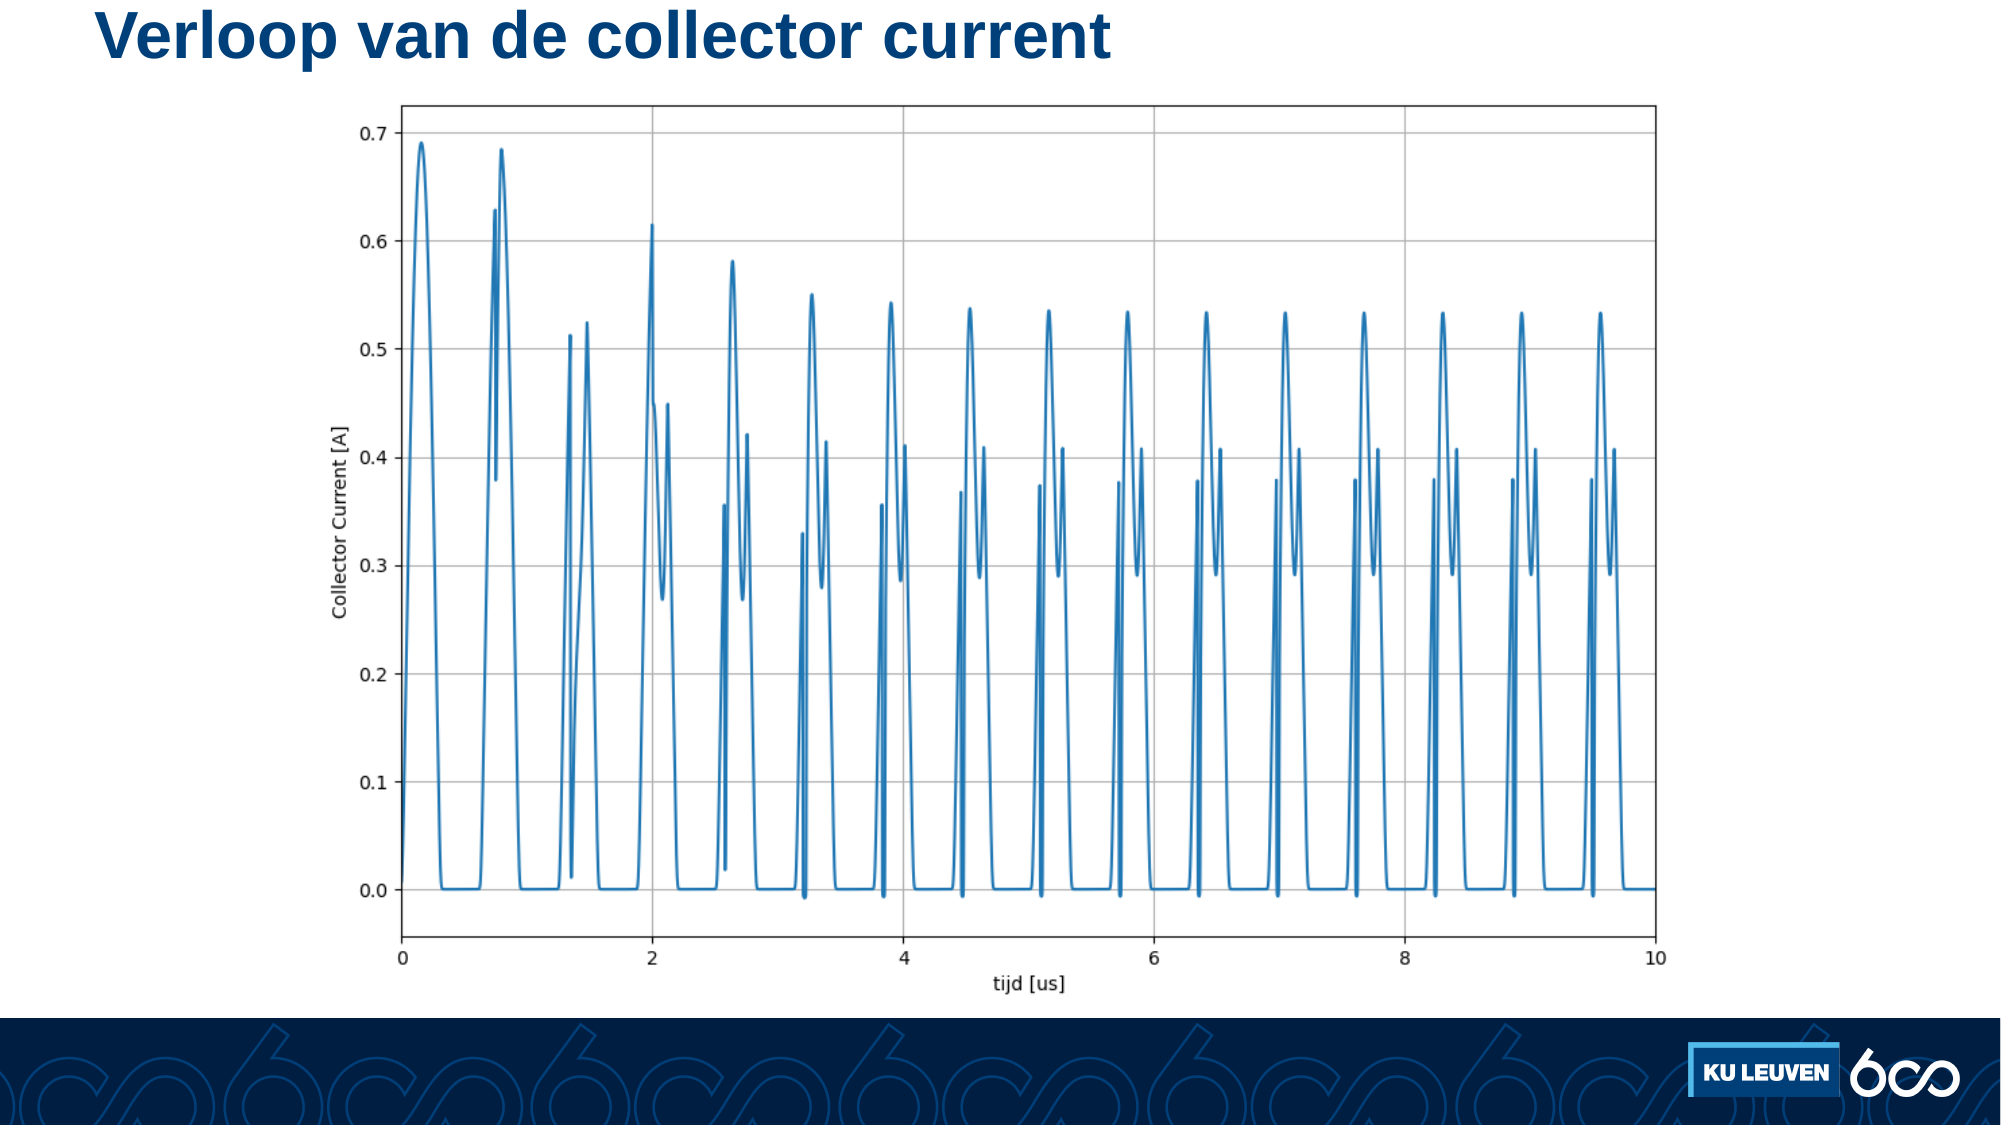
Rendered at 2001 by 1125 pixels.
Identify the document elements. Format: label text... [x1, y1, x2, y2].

picture [0, 1018, 2001, 1125]
picture [319, 92, 1681, 1008]
title Verloop van de collector current [94, 0, 1906, 108]
